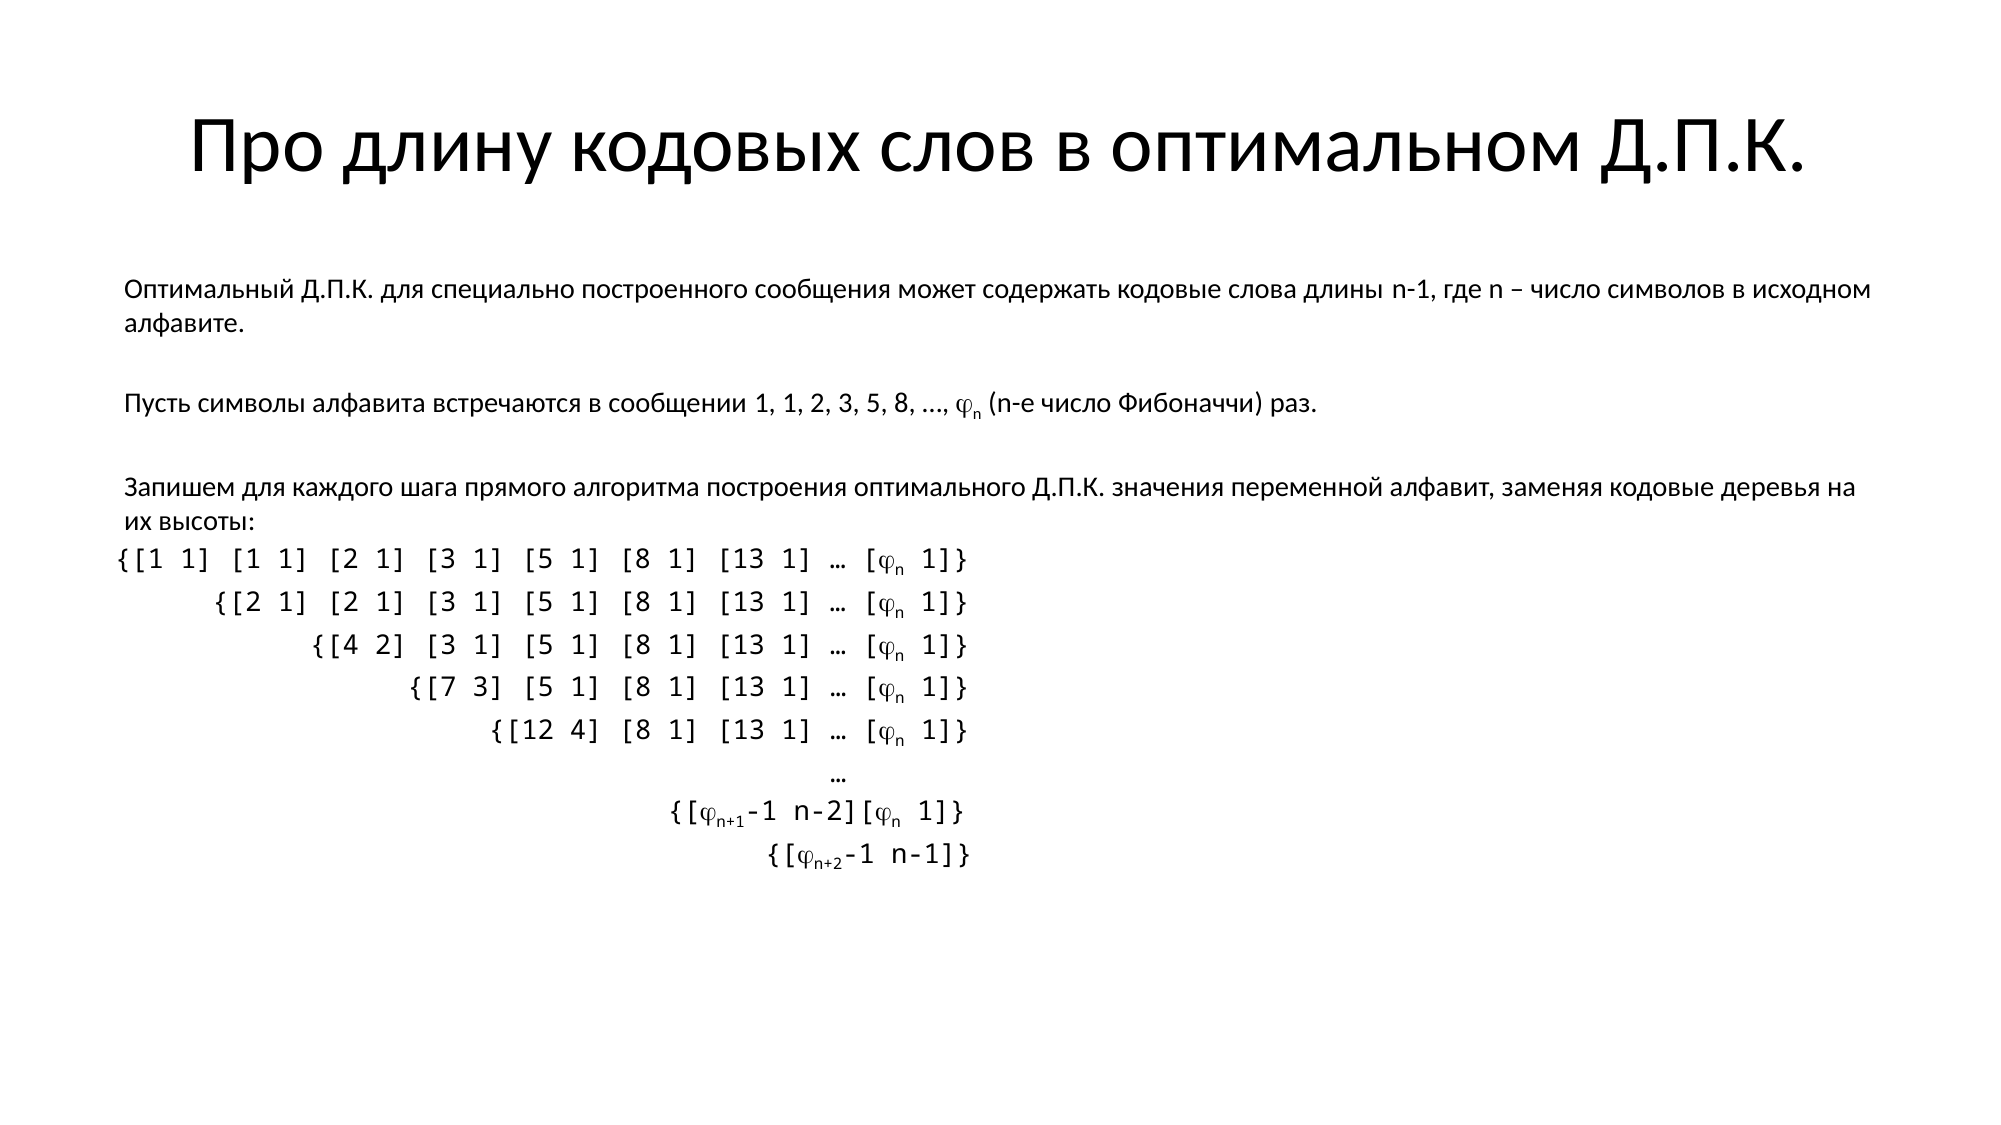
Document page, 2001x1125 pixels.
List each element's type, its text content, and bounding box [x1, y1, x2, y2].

title Про длину кодовых слов в оптимальном Д.П.К. [99, 45, 1900, 233]
list Оптимальный Д.П.К. для специально построенного сообщения может содержать кодовые слова длины n-1, где n – число символов в исходном алфавите. Пусть символы алфавита встречаются в сообщении 1, 1, 2, 3, 5, 8, …, n (n-е число Фибоначчи) раз. Запишем для каждого шага прямого алгоритма построения оптимального Д.П.К. значения переменной алфавит, заменяя кодовые деревья на их высоты: {[1 1] [1 1] [2 1] [3 1] [5 1] [8 1] [13 1] … [n 1]} {[2 1] [2 1] [3 1] [5 1] [8 1] [13 1] … [n 1]} {[4 2] [3 1] [5 1] [8 1] [13 1] … [n 1]} {[7 3] [5 1] [8 1] [13 1] … [n 1]} {[12 4] [8 1] [13 1] … [n 1]} … {[n+1-1 n-2][n 1]} {[n+2-1 n-1]} Следовательно, длина самого длинного кодового слова равна n-1. Какой вид имеет кодовое дерево? [99, 262, 1900, 1005]
